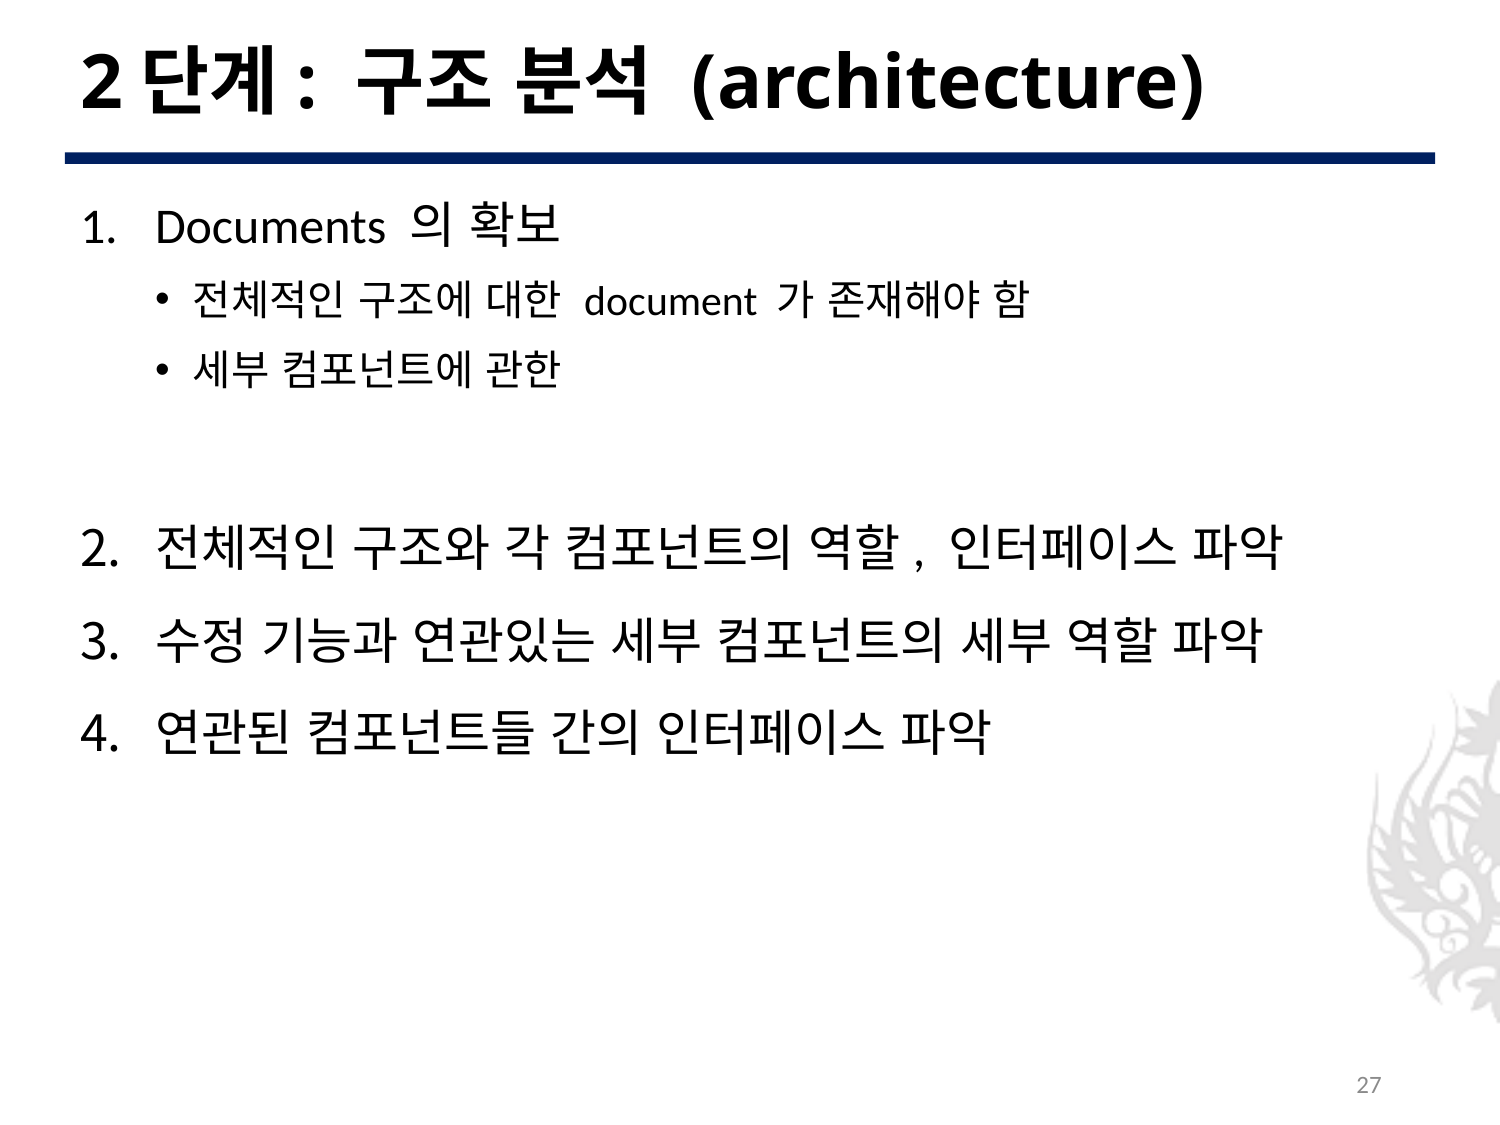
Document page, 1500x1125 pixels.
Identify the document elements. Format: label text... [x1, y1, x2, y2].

slide_number 27 [1059, 1057, 1397, 1111]
title 2단계: 구조 분석 (architecture) [64, 26, 1436, 143]
list Documents 의 확보 전체적인 구조에 대한 document 가 존재해야 함 세부 컴포넌트에 관한 전체적인 구조와 각 컴포넌트의 역할, 인터페이스 파악 수정 기능과 연관있는 세부 컴포넌트의 세부 역할 파악 연관된 컴포넌트들 간의 인터페이스 파악 [64, 173, 1436, 1039]
